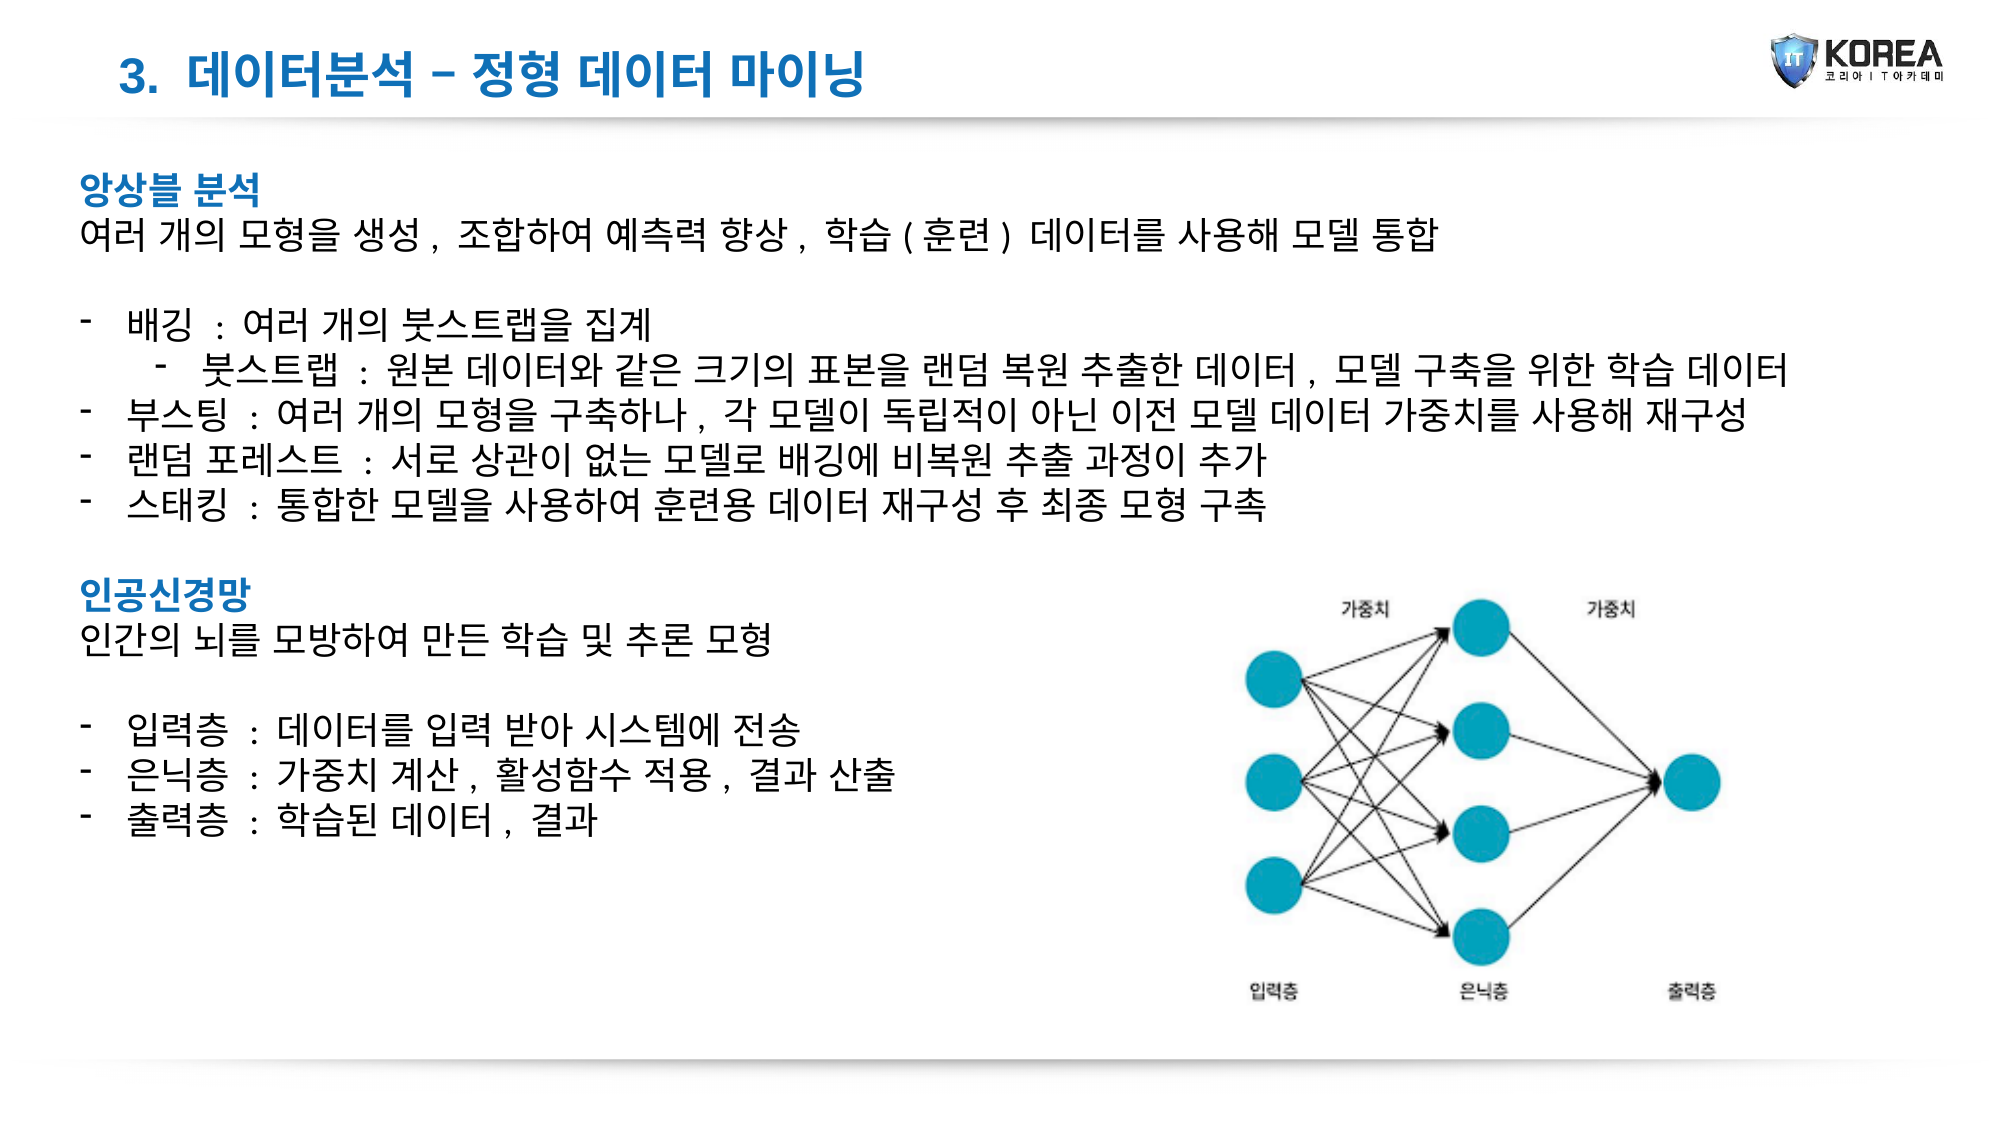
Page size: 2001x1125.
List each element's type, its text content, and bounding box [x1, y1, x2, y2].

text_box 3. 데이터분석 – 정형 데이터 마이닝 [0, 12, 1500, 112]
picture [1218, 575, 1752, 1041]
picture [0, 1058, 2001, 1085]
picture [0, 116, 2000, 142]
picture [1741, 11, 1984, 109]
text_box 앙상블 분석 여러 개의 모형을 생성, 조합하여 예측력 향상, 학습(훈련) 데이터를 사용해 모델 통합 배깅 : 여러 개의 붓스트랩을 집계 붓스트랩 : 원본 데이터와 같은 크기의 표본을 랜덤 복원 추출한 데이터, 모델 구축을 위한 학습 데이터 부스팅 : 여러 개의 모형을 구축하나, 각 모델이 독립적이 아닌 이전 모델 데이터 가중치를 사용해 재구성 랜덤 포레스트 : 서로 상관이 없는 모델로 배깅에 비복원 추출 과정이 추가 스태킹 : 통합한 모델을 사용하여 훈련용 데이터 재구성 후 최종 모형 구촉 인공신경망 인간의 뇌를 모방하여 만든 학습 및 추론 모형 입력층 : 데이터를 입력 받아 시스템에 전송 은닉층 : 가중치 계산, 활성함수 적용, 결과 산출 출력층 : 학습된 데이터, 결과 [64, 159, 1969, 894]
